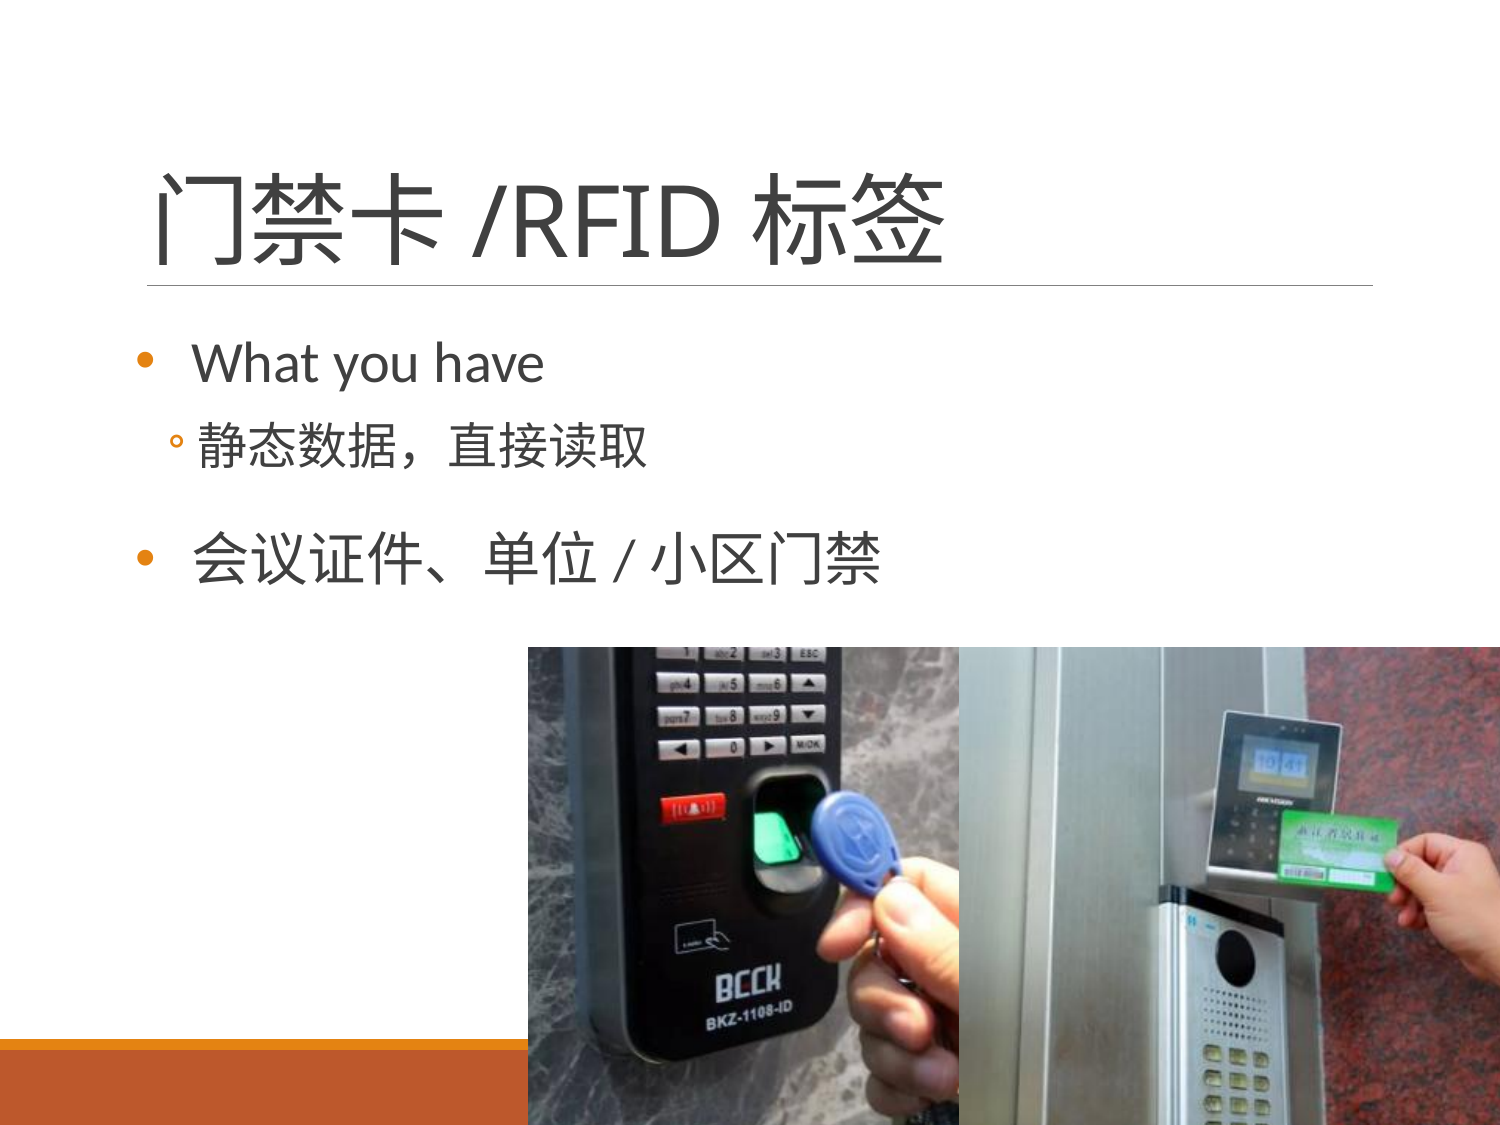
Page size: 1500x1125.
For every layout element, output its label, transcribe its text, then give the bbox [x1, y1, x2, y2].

list What you have 静态数据，直接读取 会议证件、单位/小区门禁 [135, 302, 1373, 963]
picture [527, 647, 1500, 1125]
title 门禁卡/RFID标签 [135, 47, 1373, 285]
